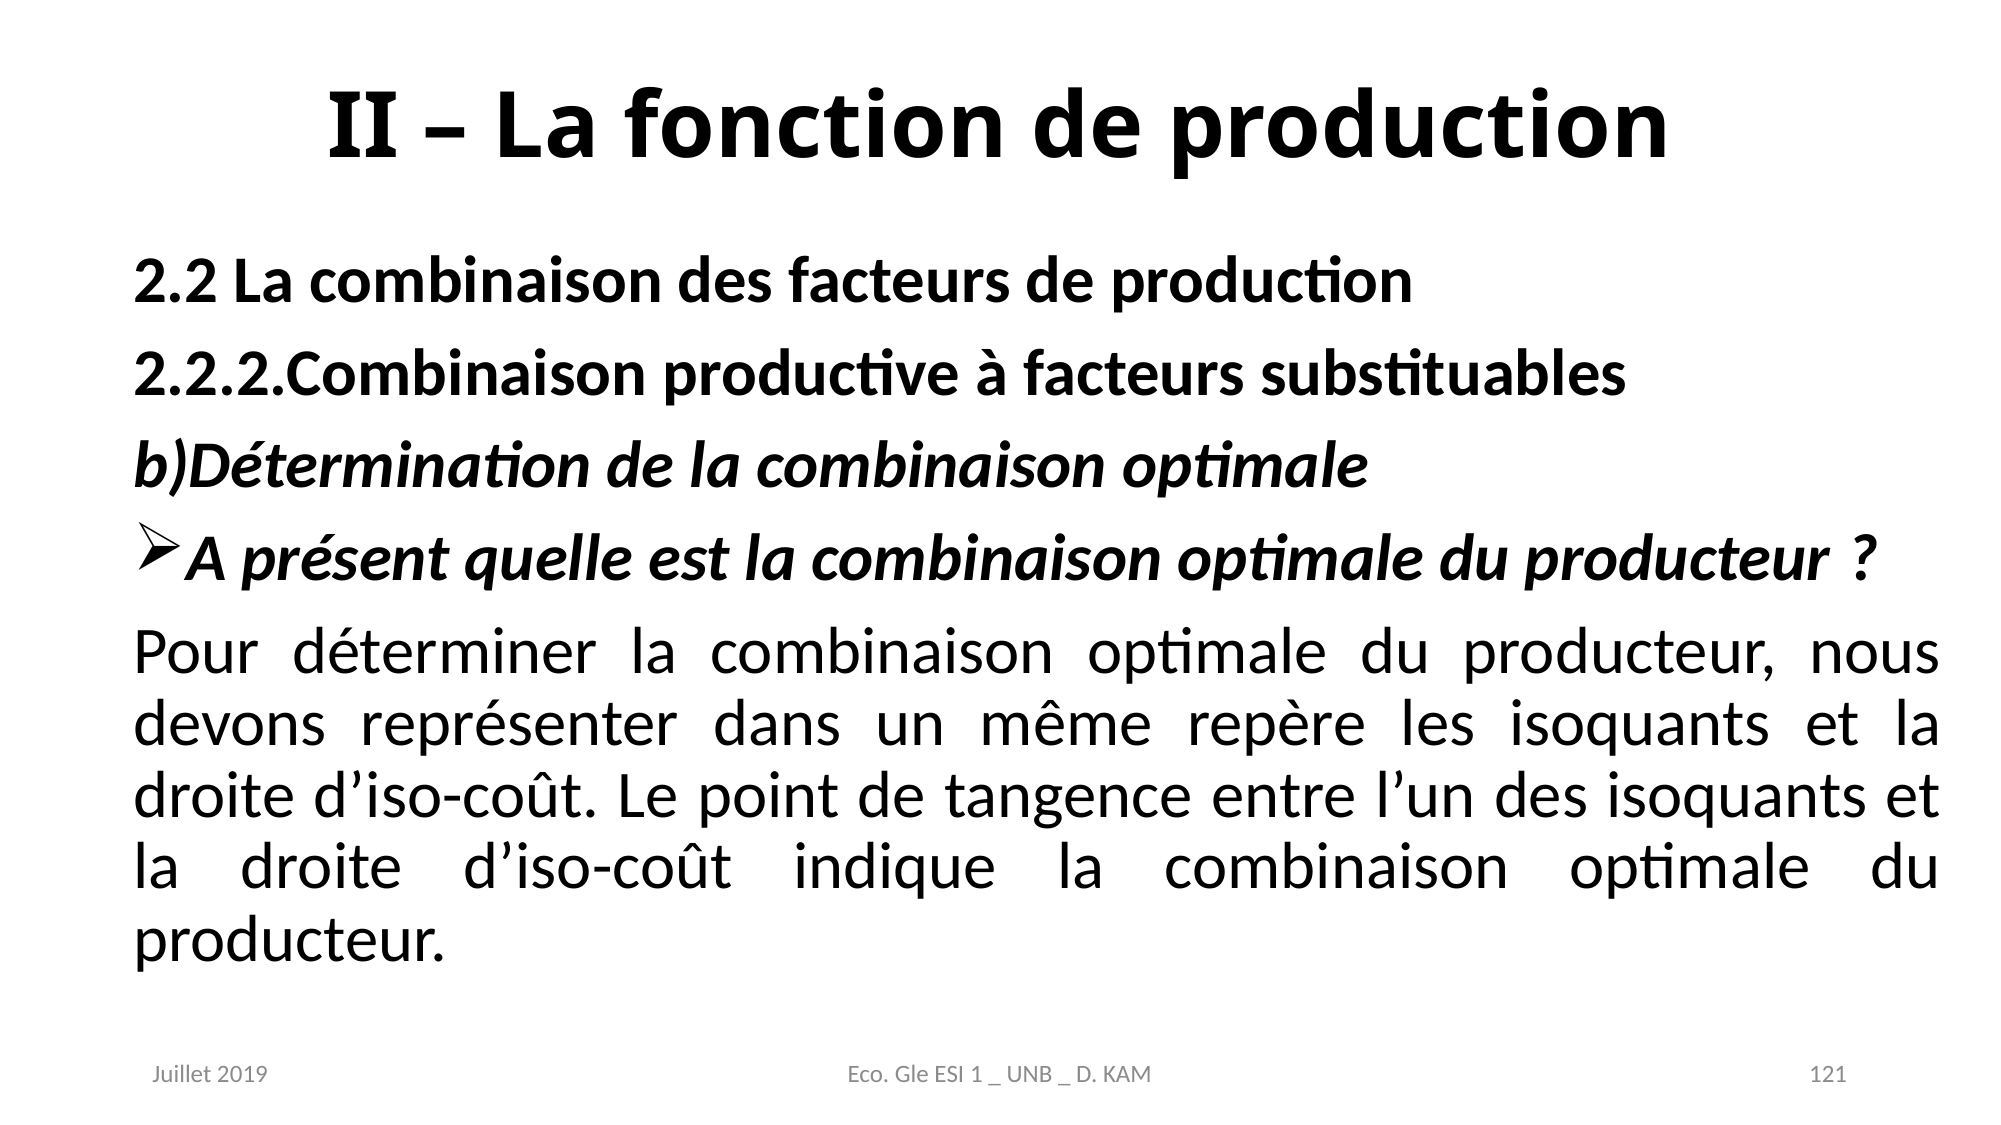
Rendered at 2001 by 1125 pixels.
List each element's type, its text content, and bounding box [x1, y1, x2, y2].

title II – La fonction de production [137, 59, 1863, 196]
slide_number Juillet 2019 [137, 1042, 588, 1103]
list 2.2 La combinaison des facteurs de production 2.2.2.Combinaison productive à facteurs substituables b)Détermination de la combinaison optimale A présent quelle est la combinaison optimale du producteur ? Pour déterminer la combinaison optimale du producteur, nous devons représenter dans un même repère les isoquants et la droite d’iso-coût. Le point de tangence entre l’un des isoquants et la droite d’iso-coût indique la combinaison optimale du producteur. [118, 237, 1958, 1079]
slide_number 121 [1412, 1042, 1863, 1103]
footer Eco. Gle ESI 1 _ UNB _ D. KAM [662, 1042, 1338, 1103]
